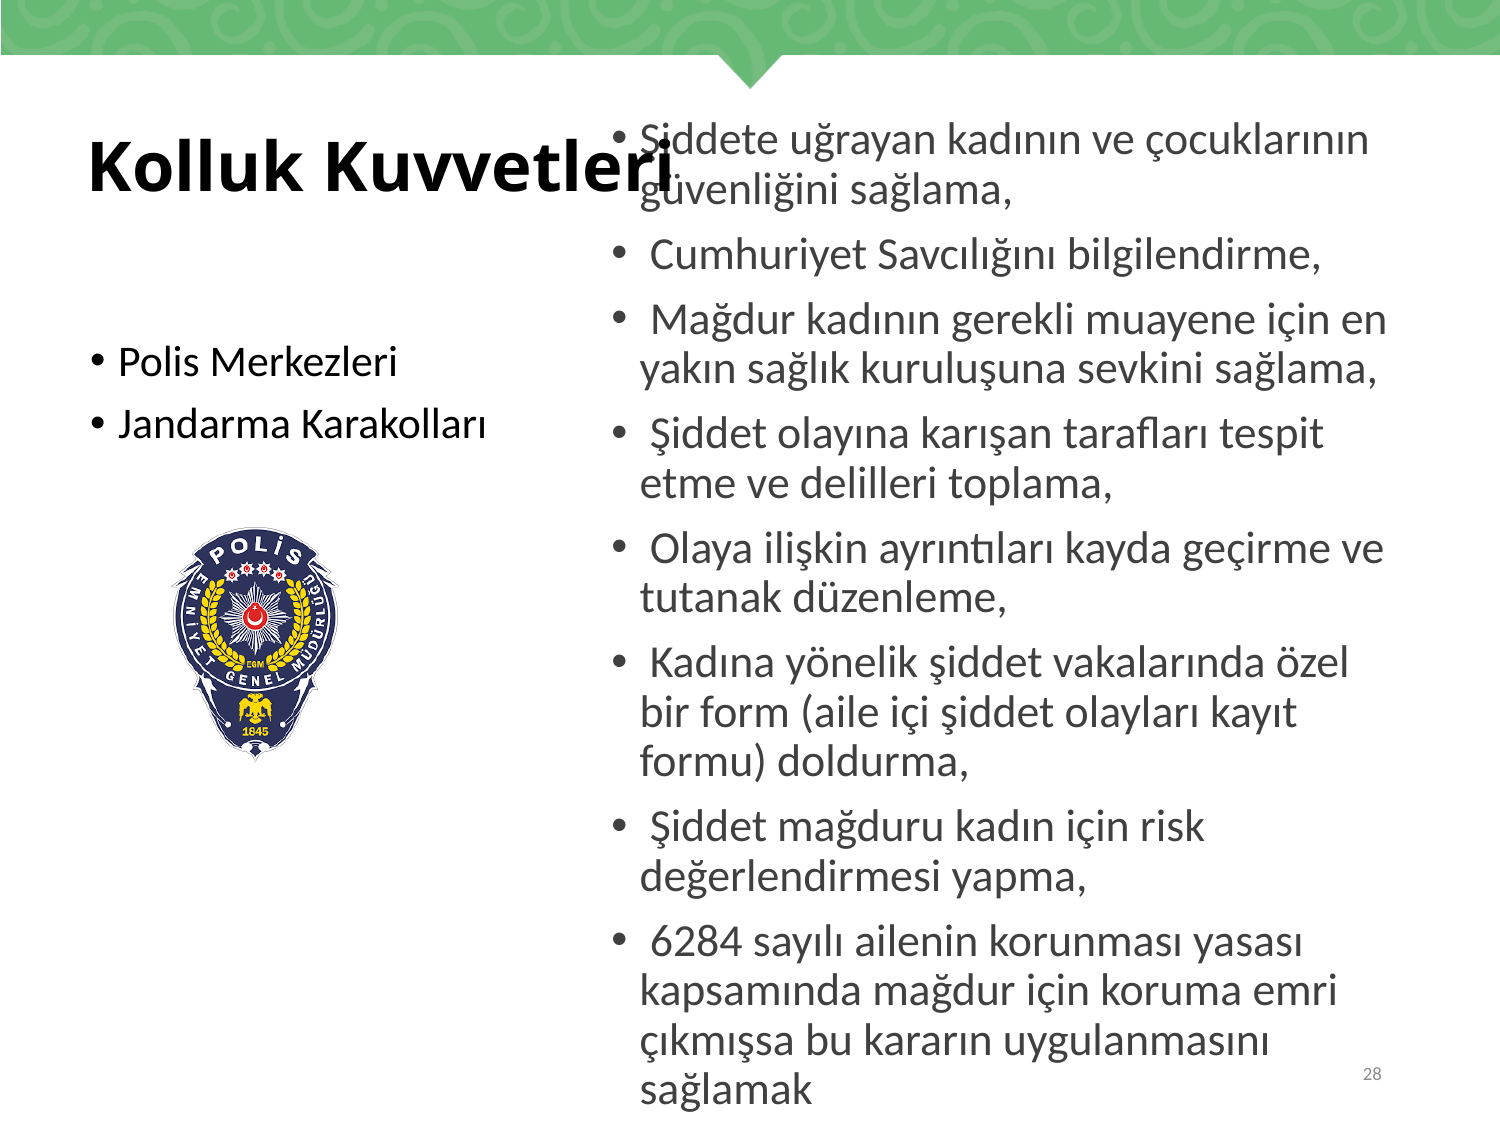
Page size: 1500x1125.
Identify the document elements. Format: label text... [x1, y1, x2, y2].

picture [0, 0, 1500, 1125]
list Şiddete uğrayan kadının ve çocuklarının güvenliğini sağlama, Cumhuriyet Savcılığını bilgilendirme, Mağdur kadının gerekli muayene için en yakın sağlık kuruluşuna sevkini sağlama, Şiddet olayına karışan tarafları tespit etme ve delilleri toplama, Olaya ilişkin ayrıntıları kayda geçirme ve tutanak düzenleme, Kadına yönelik şiddet vakalarında özel bir form (aile içi şiddet olayları kayıt formu) doldurma, Şiddet mağduru kadın için risk değerlendirmesi yapma, 6284 sayılı ailenin korunması yasası kapsamında mağdur için koruma emri çıkmışsa bu kararın uygulanmasını sağlamak [596, 107, 1425, 947]
list Polis Merkezleri Jandarma Karakolları [75, 320, 550, 1005]
title Kolluk Kuvvetleri [71, 101, 1366, 320]
slide_number 28 [1059, 1042, 1397, 1103]
